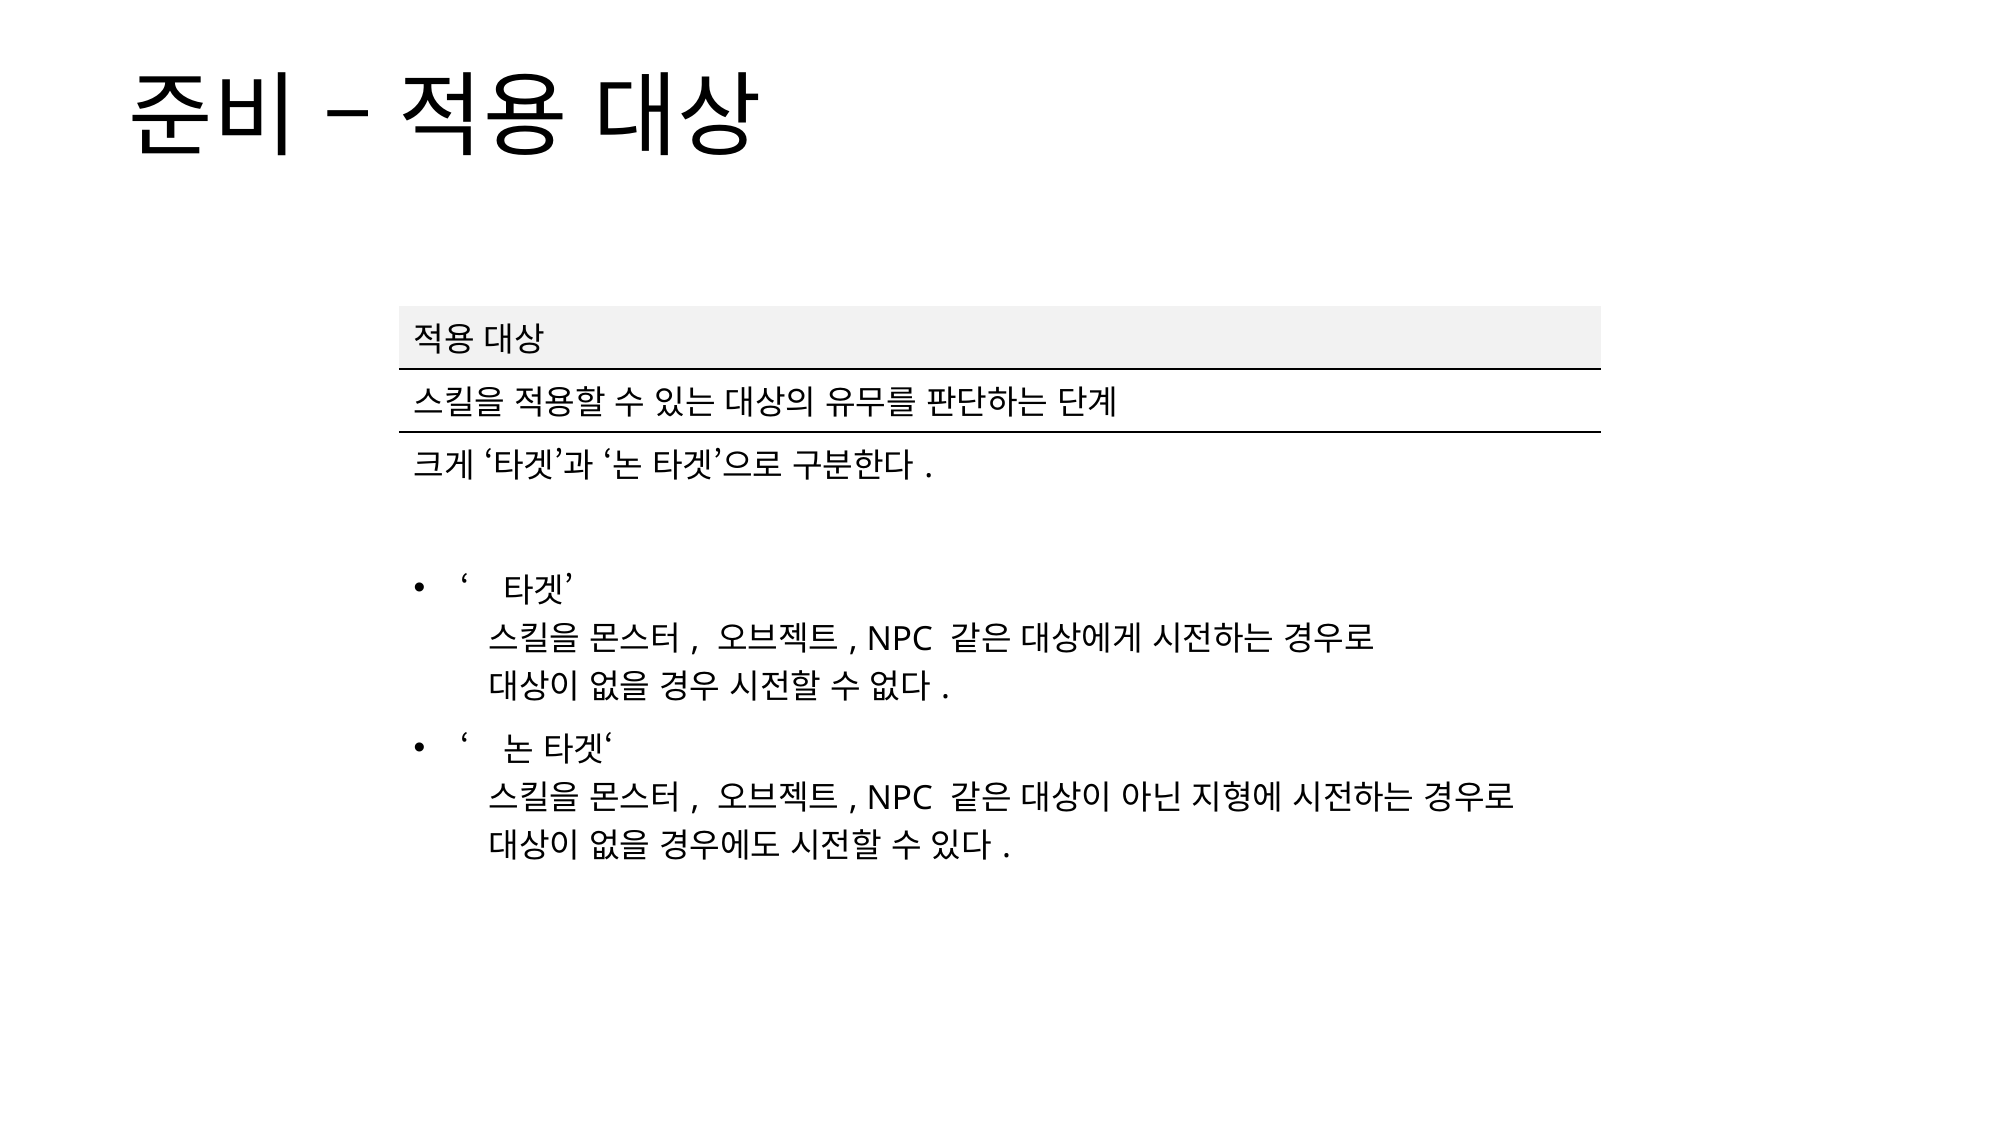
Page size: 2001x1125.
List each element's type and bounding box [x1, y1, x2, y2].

table_cell [399, 370, 1601, 431]
table_cell [399, 433, 1601, 875]
text_box [113, 47, 1886, 190]
table_header [399, 306, 1601, 368]
